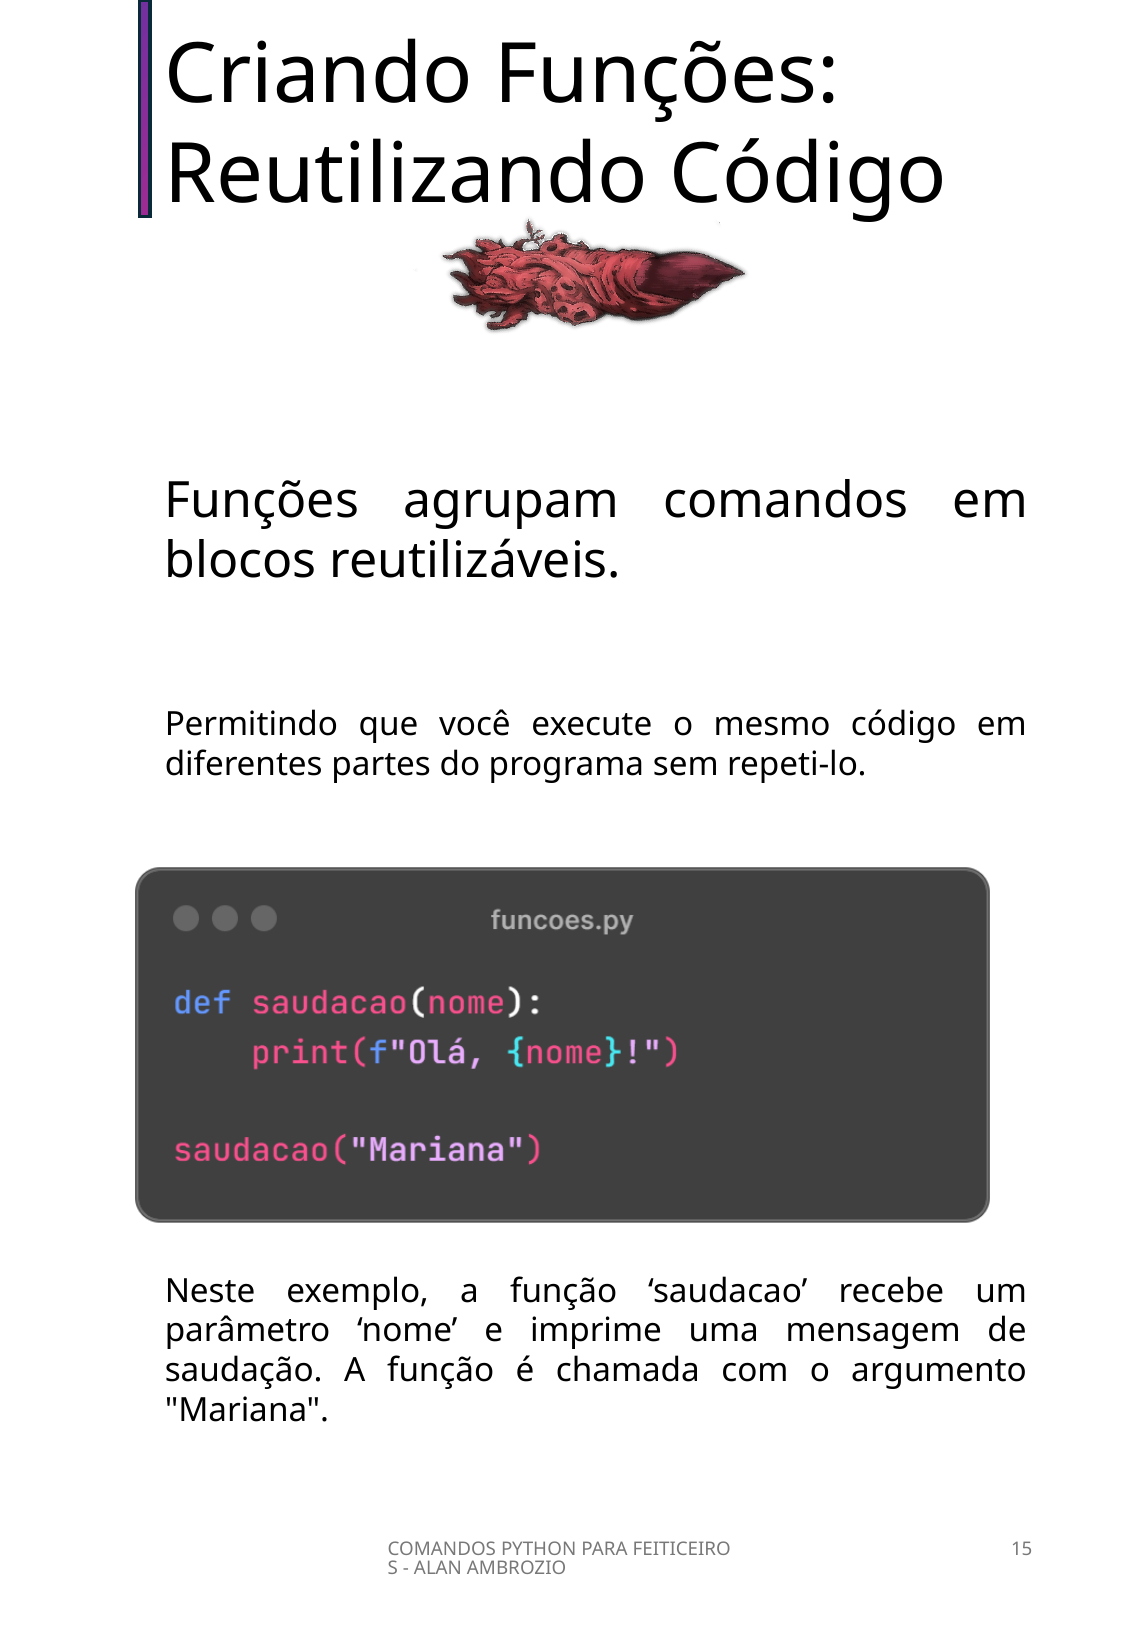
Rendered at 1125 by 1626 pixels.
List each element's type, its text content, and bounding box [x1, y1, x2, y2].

text_box Criando Funções: Reutilizando Código [149, 12, 1125, 227]
text_box Neste exemplo, a função ‘saudacao’ recebe um parâmetro ‘nome’ e imprime uma mensagem de saudação. A função é chamada com o argumento "Mariana". [150, 1358, 1043, 1436]
picture [0, 731, 1125, 1358]
slide_number 15 [794, 1506, 1048, 1593]
picture [403, 87, 773, 456]
footer COMANDOS PYTHON PARA FEITICEIROS - ALAN AMBROZIO [372, 1506, 753, 1593]
text_box [138, 0, 152, 218]
text_box Permitindo que você execute o mesmo código em diferentes partes do programa sem repeti-lo. [150, 694, 1043, 731]
text_box Funções agrupam comandos em blocos reutilizáveis. [150, 460, 1043, 596]
